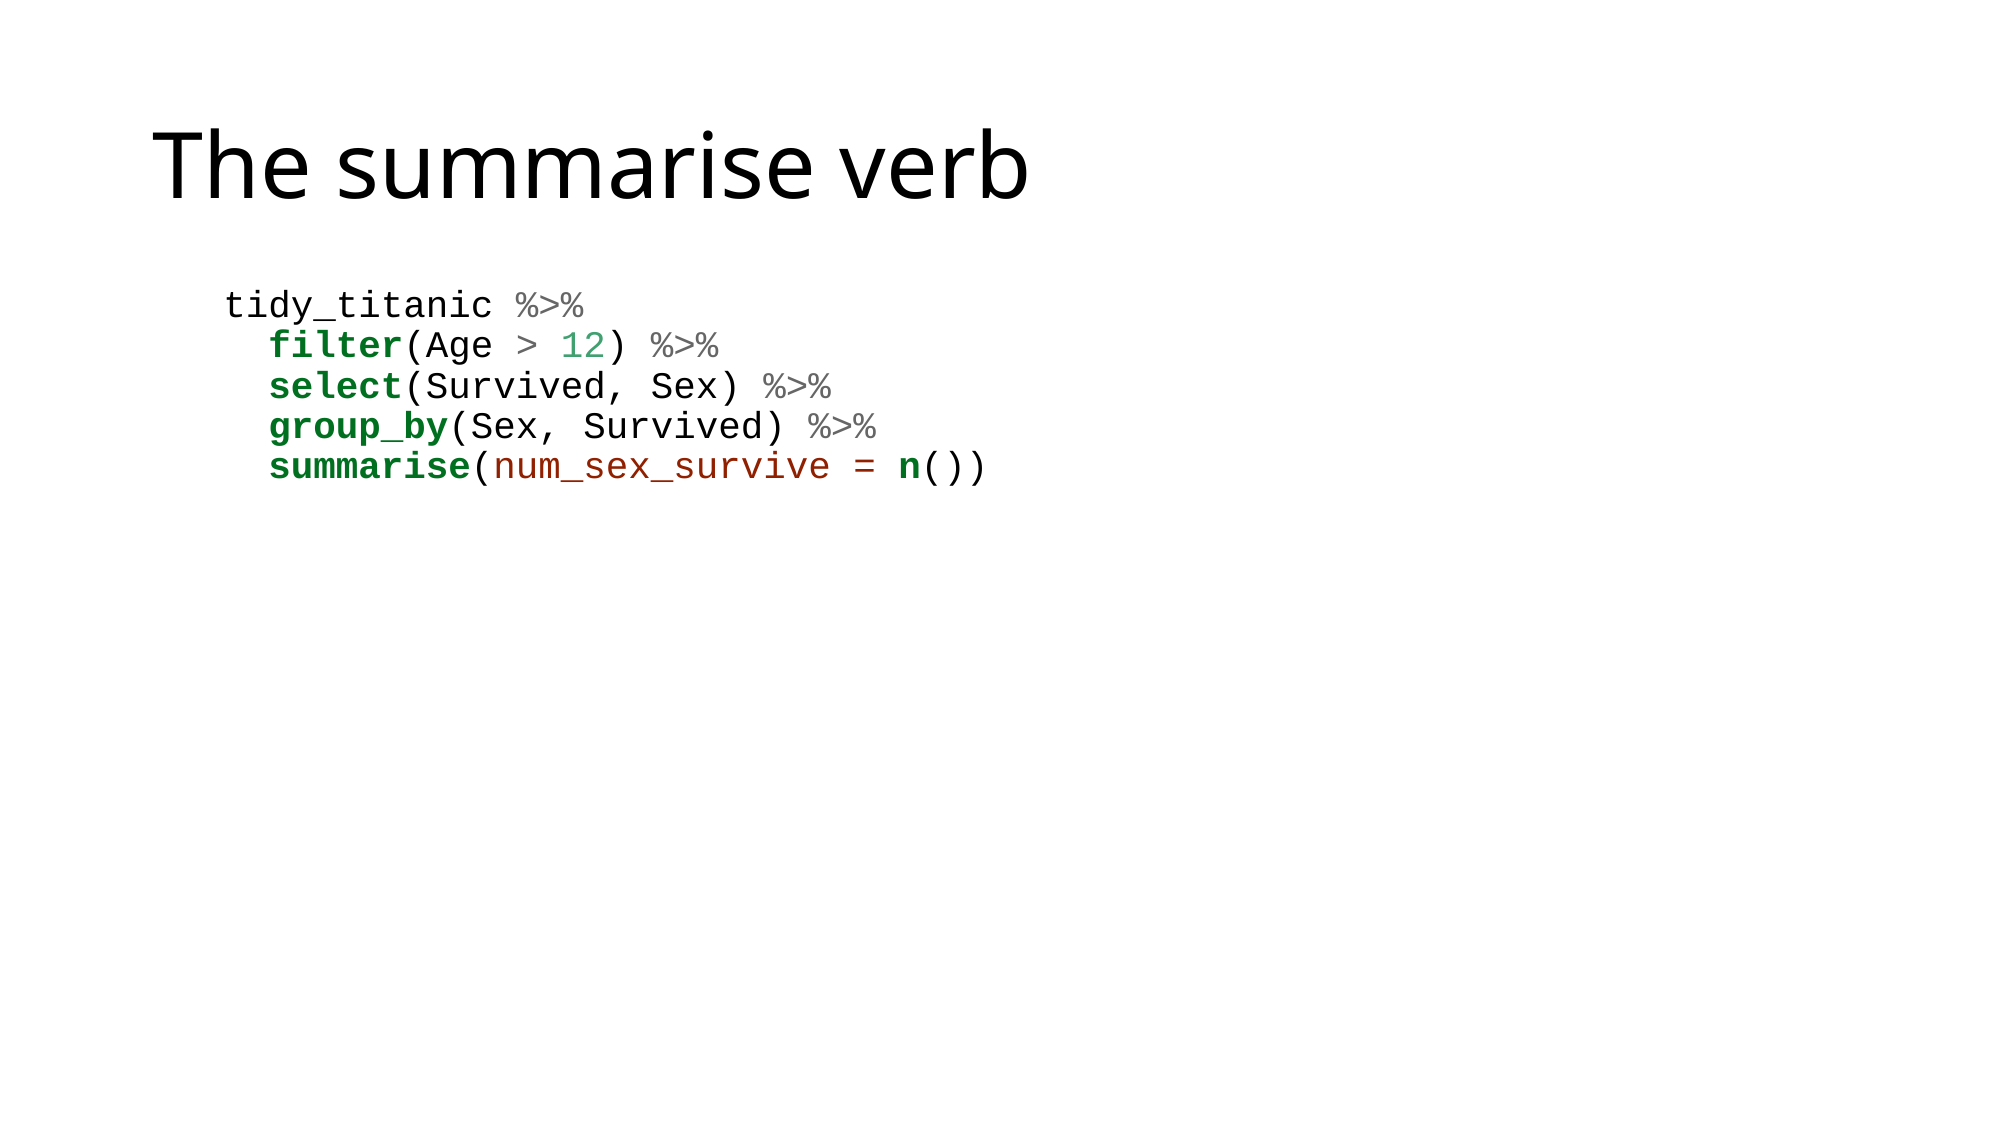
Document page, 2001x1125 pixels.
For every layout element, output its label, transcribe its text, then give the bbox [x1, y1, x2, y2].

title The summarise verb [137, 59, 1863, 277]
list tidy_titanic %>% filter(Age > 12) %>% select(Survived, Sex) %>% group_by(Sex, Survived) %>% summarise(num_sex_survive = n()) [0, 277, 1949, 1037]
